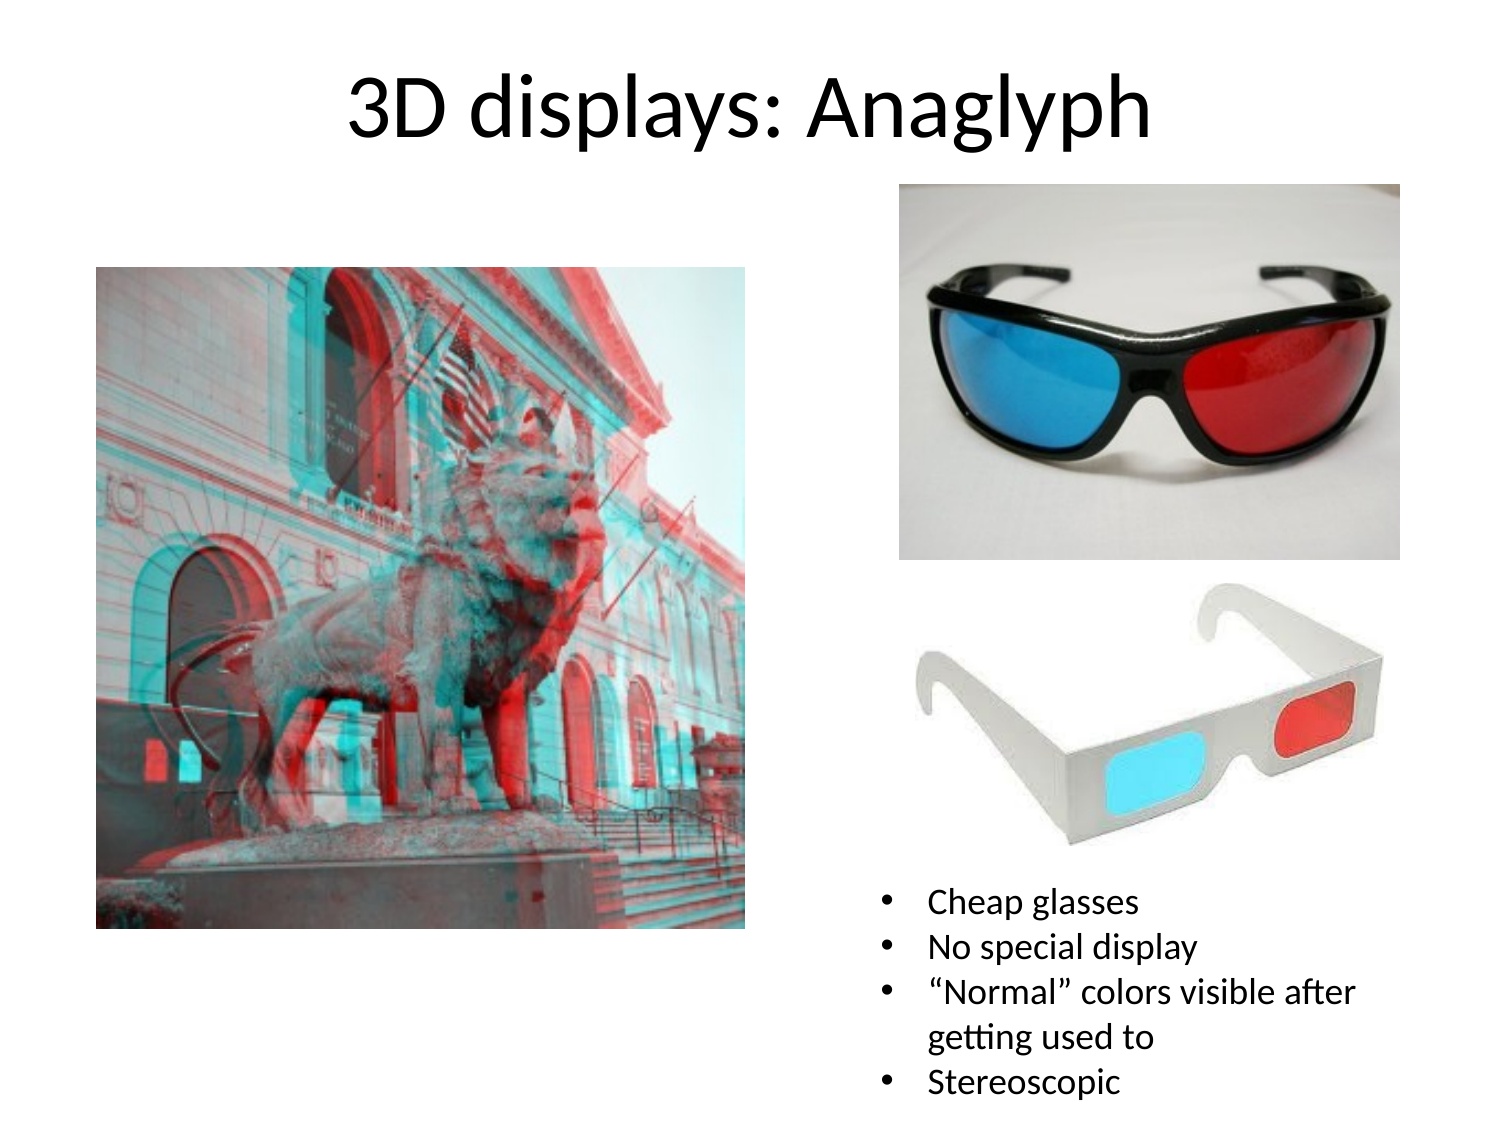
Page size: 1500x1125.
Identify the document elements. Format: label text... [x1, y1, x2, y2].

picture [914, 583, 1384, 847]
picture [96, 266, 746, 929]
text_box Cheap glasses No special display “Normal” colors visible after getting used to Stereoscopic [865, 869, 1459, 1110]
title 3D displays: Anaglyph [75, 30, 1425, 171]
picture [899, 184, 1400, 560]
